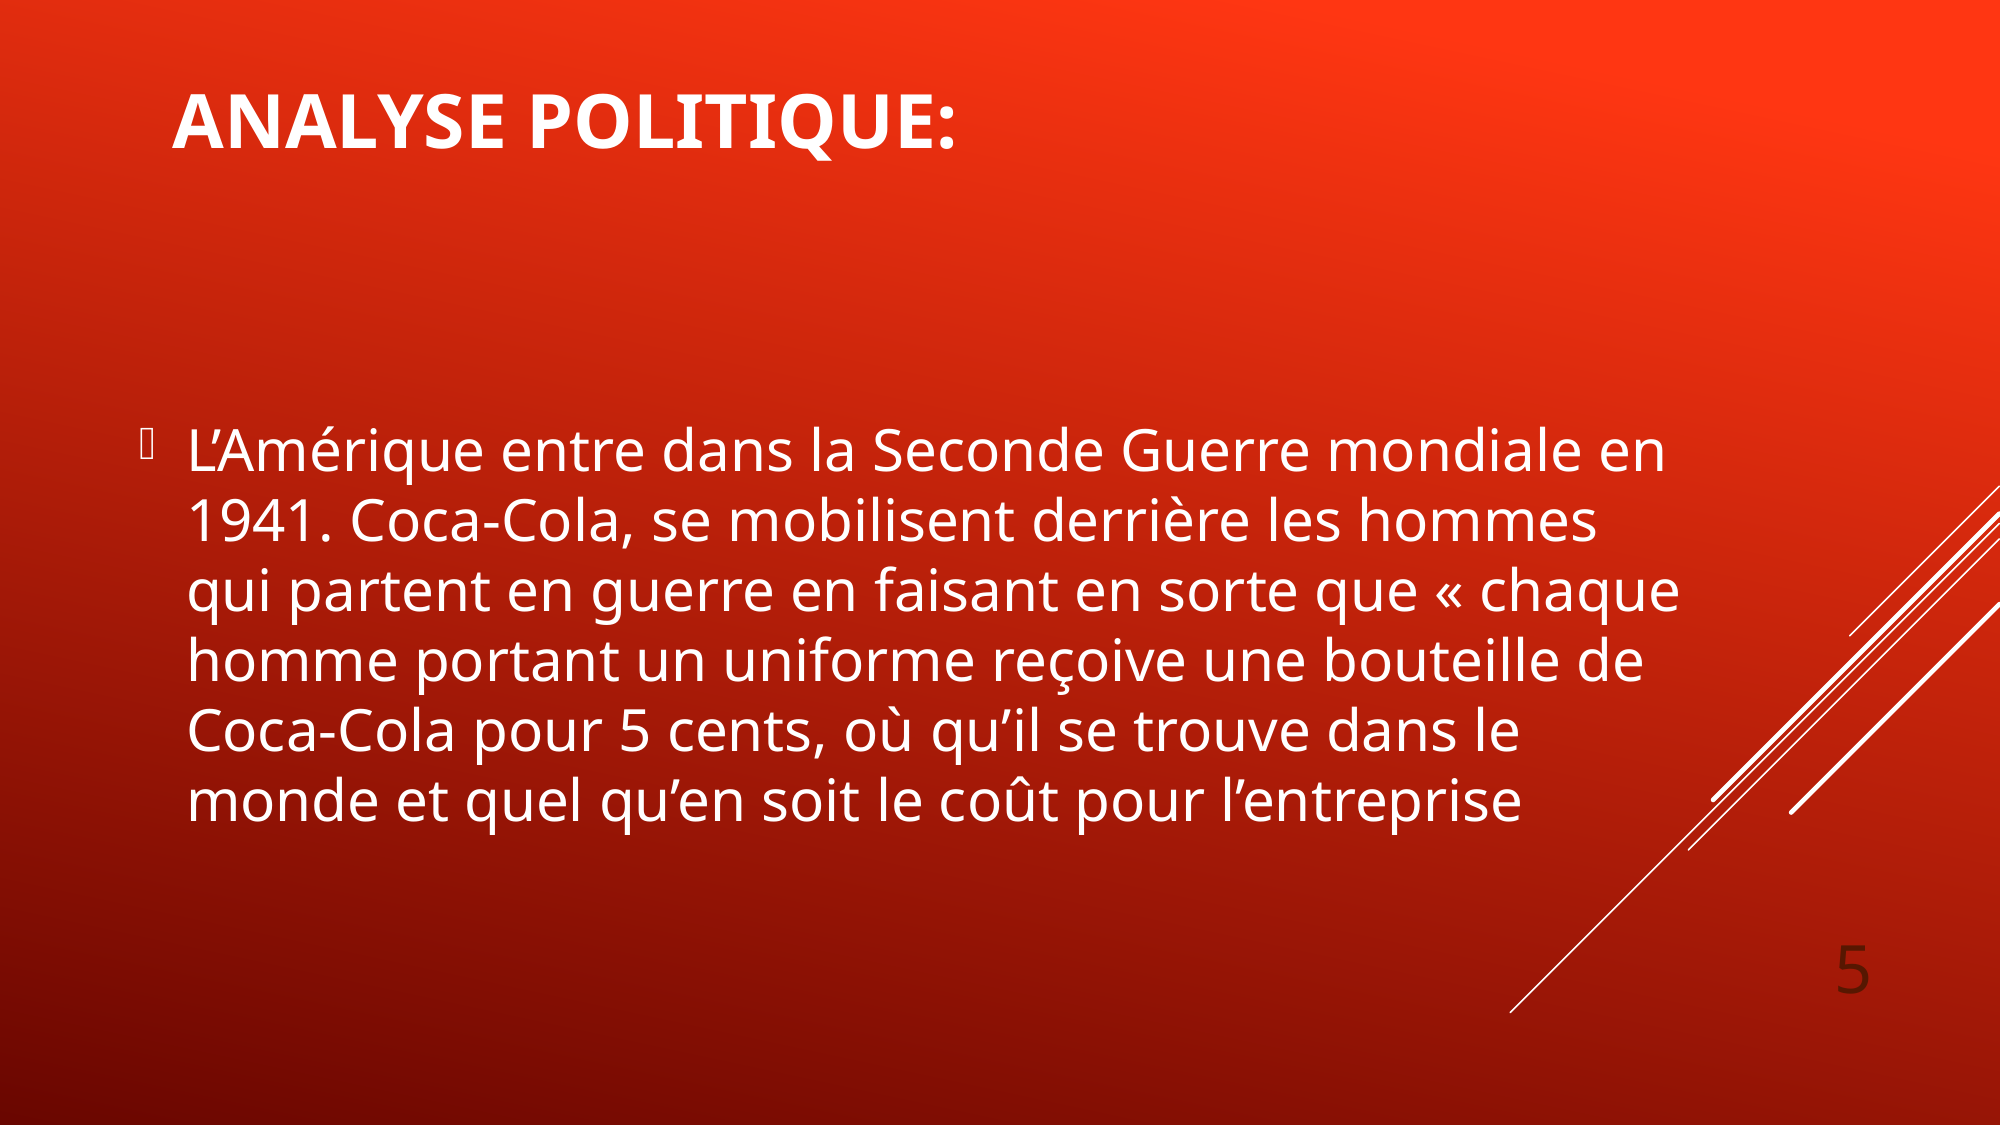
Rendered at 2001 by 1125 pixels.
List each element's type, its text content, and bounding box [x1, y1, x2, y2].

title Analyse politique: [157, 40, 1558, 288]
list L’Amérique entre dans la Seconde Guerre mondiale en 1941. Coca-Cola, se mobilisent derrière les hommes qui partent en guerre en faisant en sorte que « chaque homme portant un uniforme reçoive une bouteille de Coca-Cola pour 5 cents, où qu’il se trouve dans le monde et quel qu’en soit le coût pour l’entreprise [124, 362, 1700, 956]
slide_number 5 [1700, 915, 1888, 1025]
